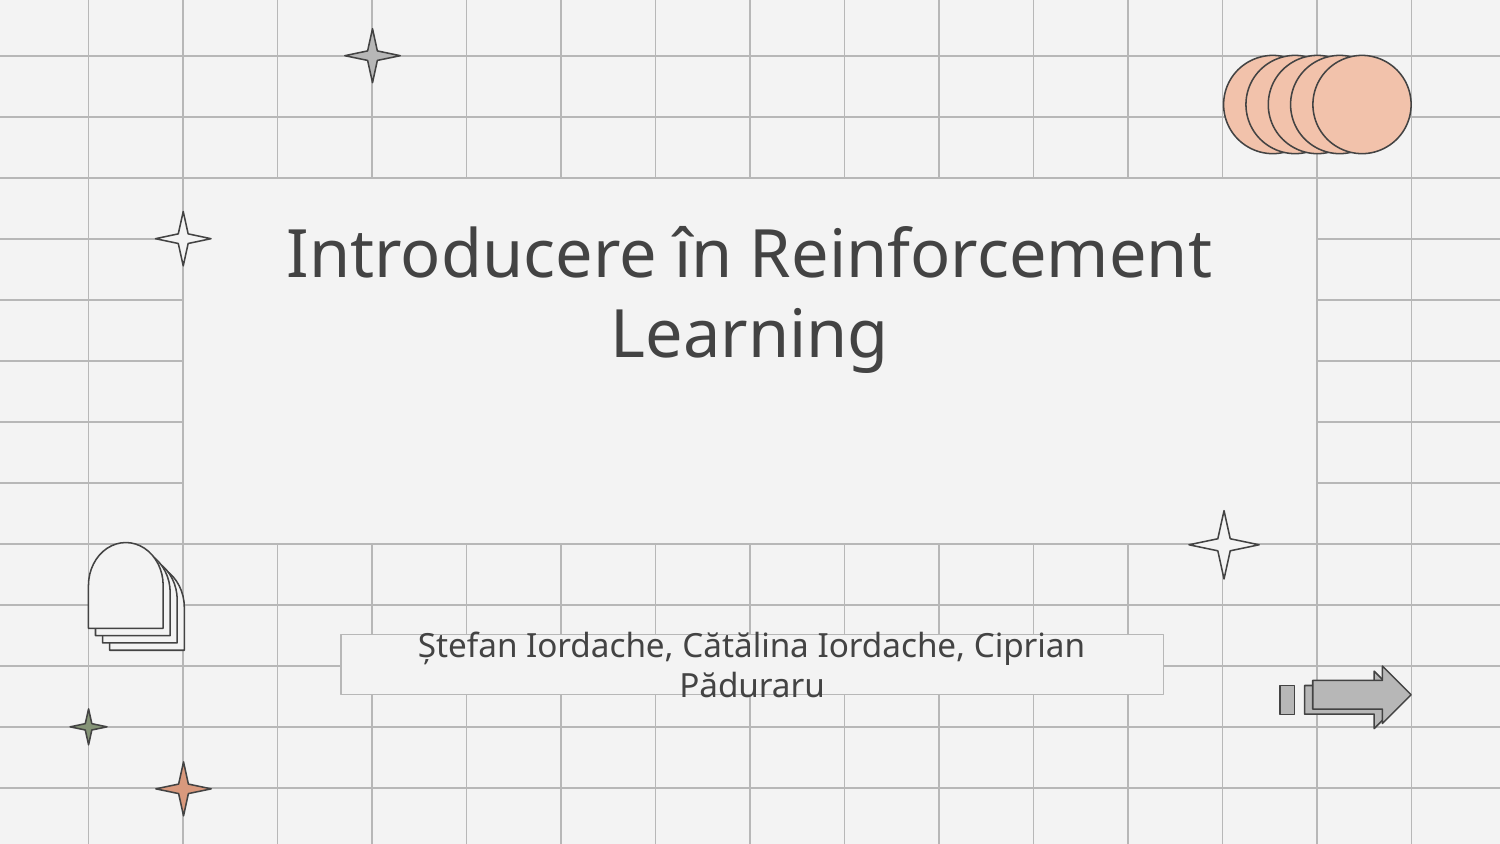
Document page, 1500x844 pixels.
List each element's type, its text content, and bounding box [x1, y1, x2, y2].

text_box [88, 542, 185, 651]
text_box [183, 178, 1317, 544]
text_box [344, 28, 401, 83]
text_box [1189, 510, 1260, 579]
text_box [1279, 665, 1412, 729]
title Introducere în Reinforcement Learning [219, 222, 1281, 361]
text_box [155, 211, 212, 266]
subtitle Ștefan Iordache, Cătălina Iordache, Ciprian Păduraru [340, 634, 1164, 695]
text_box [1223, 55, 1412, 154]
